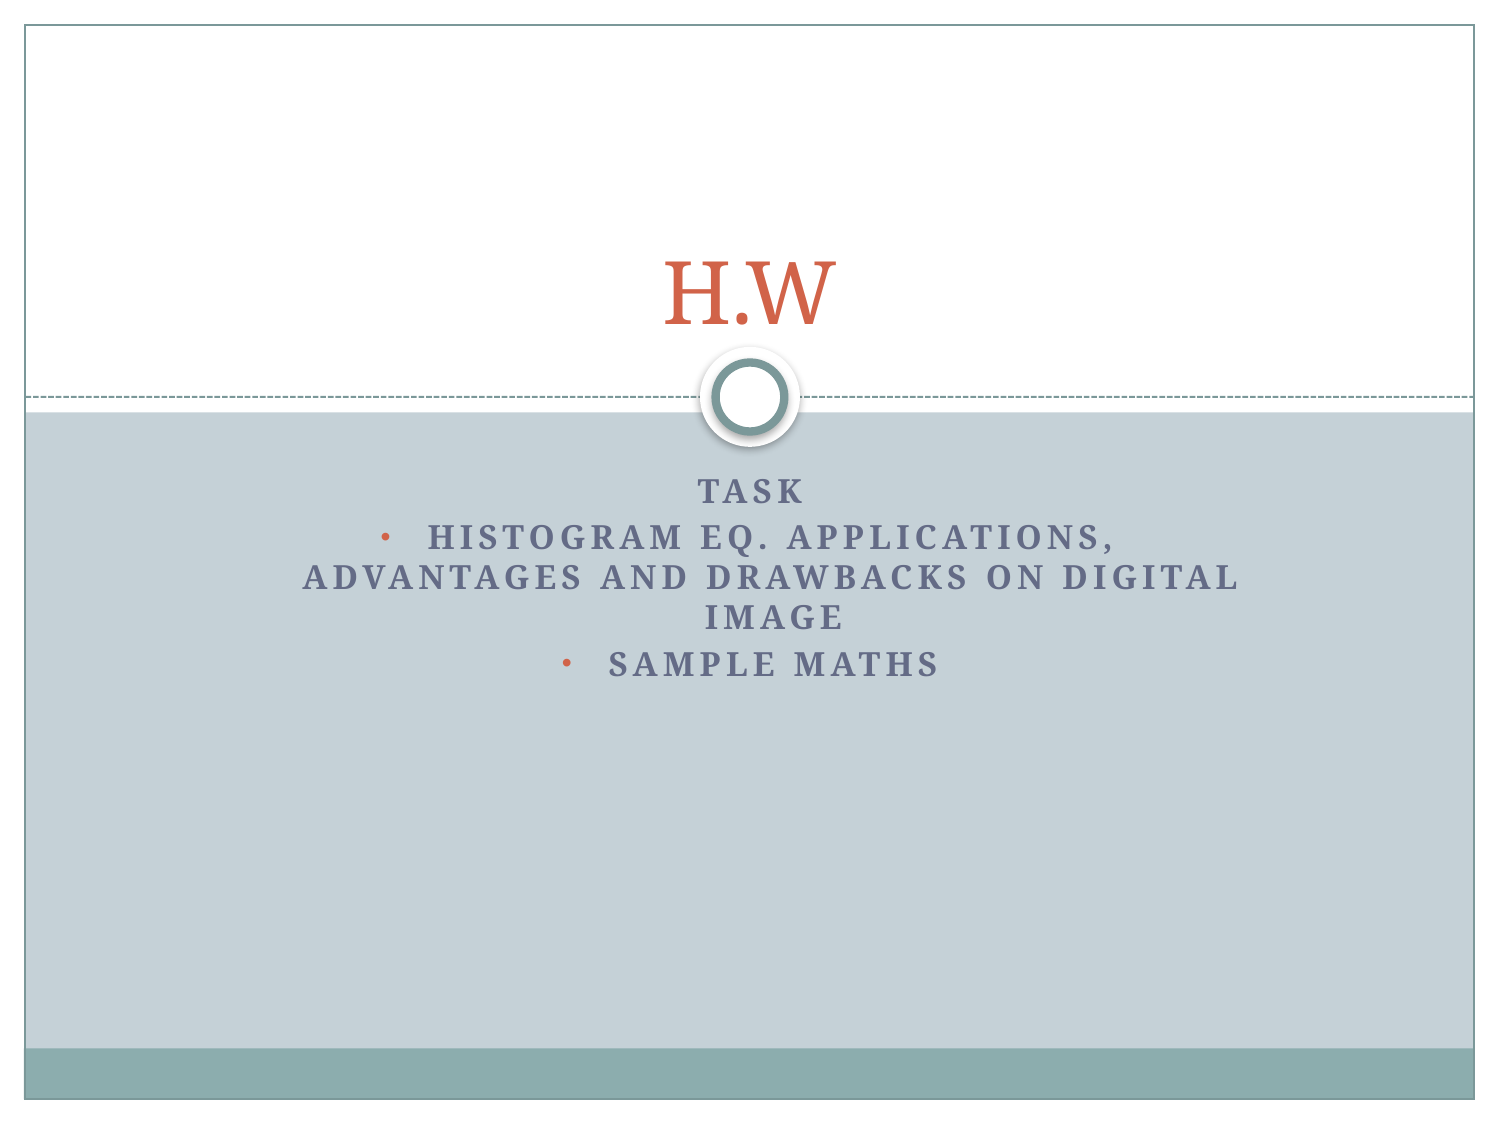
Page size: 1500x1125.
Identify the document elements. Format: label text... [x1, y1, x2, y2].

title H.W [112, 62, 1388, 350]
subtitle Task Histogram eq. applications, advantages and drawbacks on digital image Sample maths [225, 462, 1275, 750]
